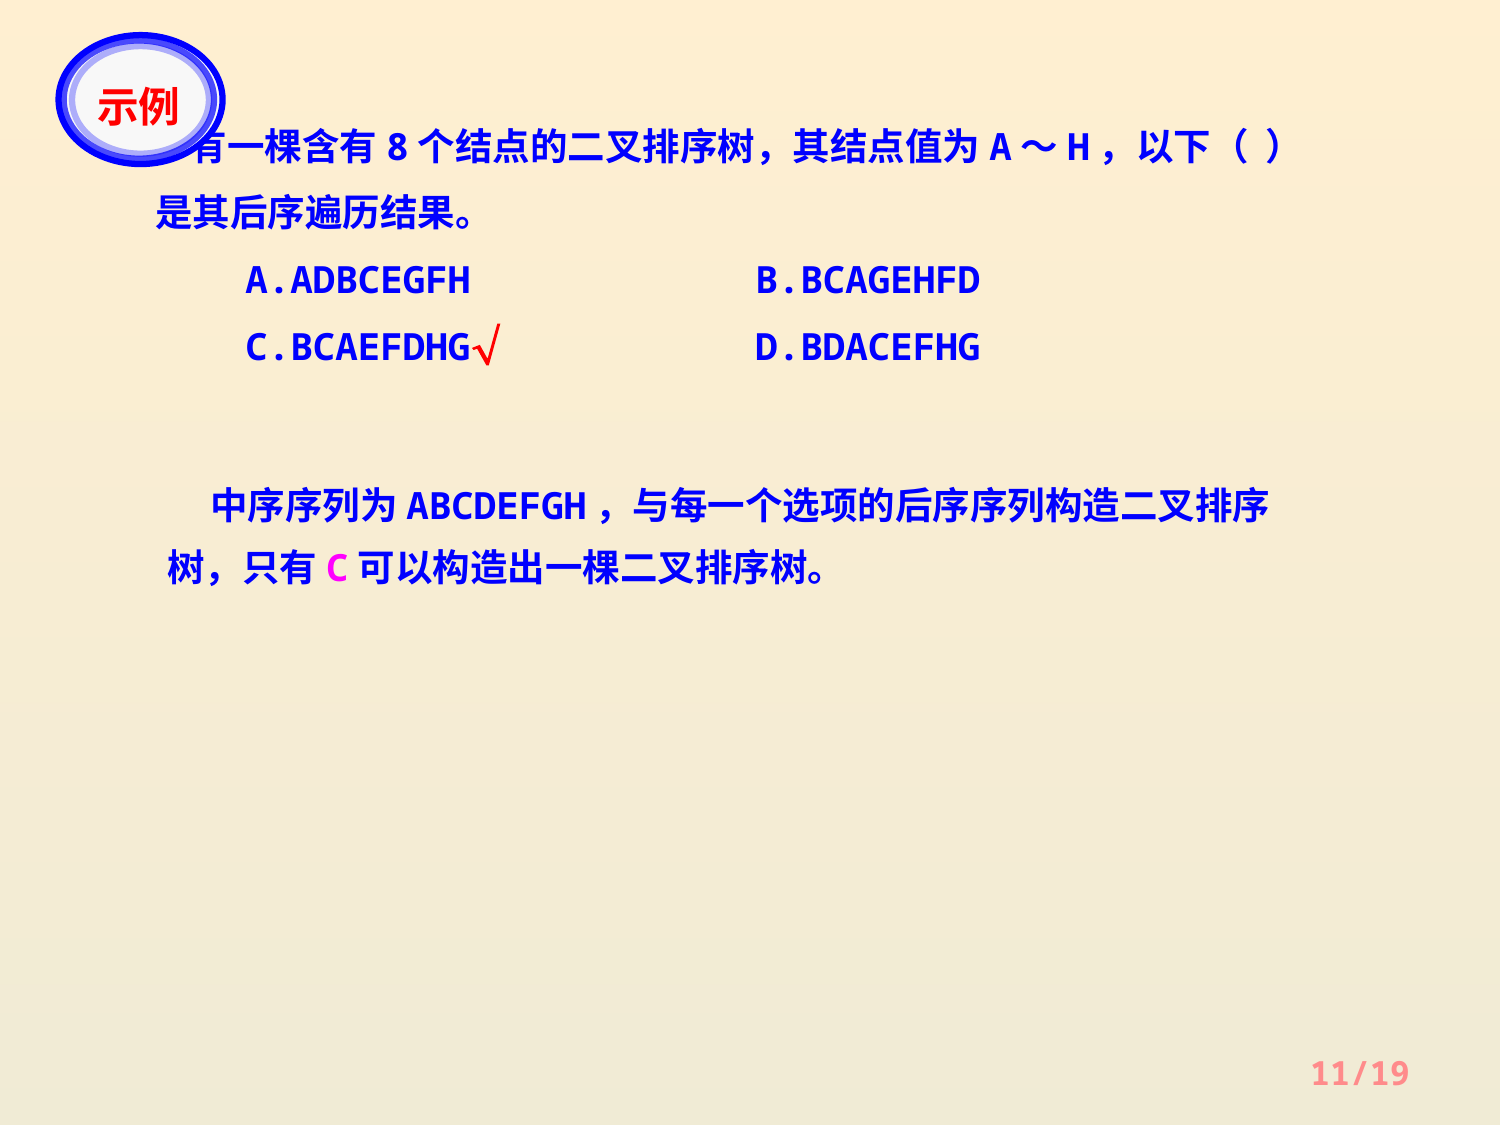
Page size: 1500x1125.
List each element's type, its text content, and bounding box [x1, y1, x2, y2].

text_box 有一棵含有8个结点的二叉排序树，其结点值为A～H，以下（ ）是其后序遍历结果。 A.ADBCEGFH B.BCAGEHFD C.BCAEFDHG D.BDACEFHG [140, 93, 1336, 376]
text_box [58, 34, 223, 165]
slide_number 11/19 [1074, 1042, 1425, 1103]
text_box 中序序列为ABCDEFGH，与每一个选项的后序序列构造二叉排序树，只有C可以构造出一棵二叉排序树。 [152, 456, 1336, 597]
text_box  [456, 304, 516, 382]
